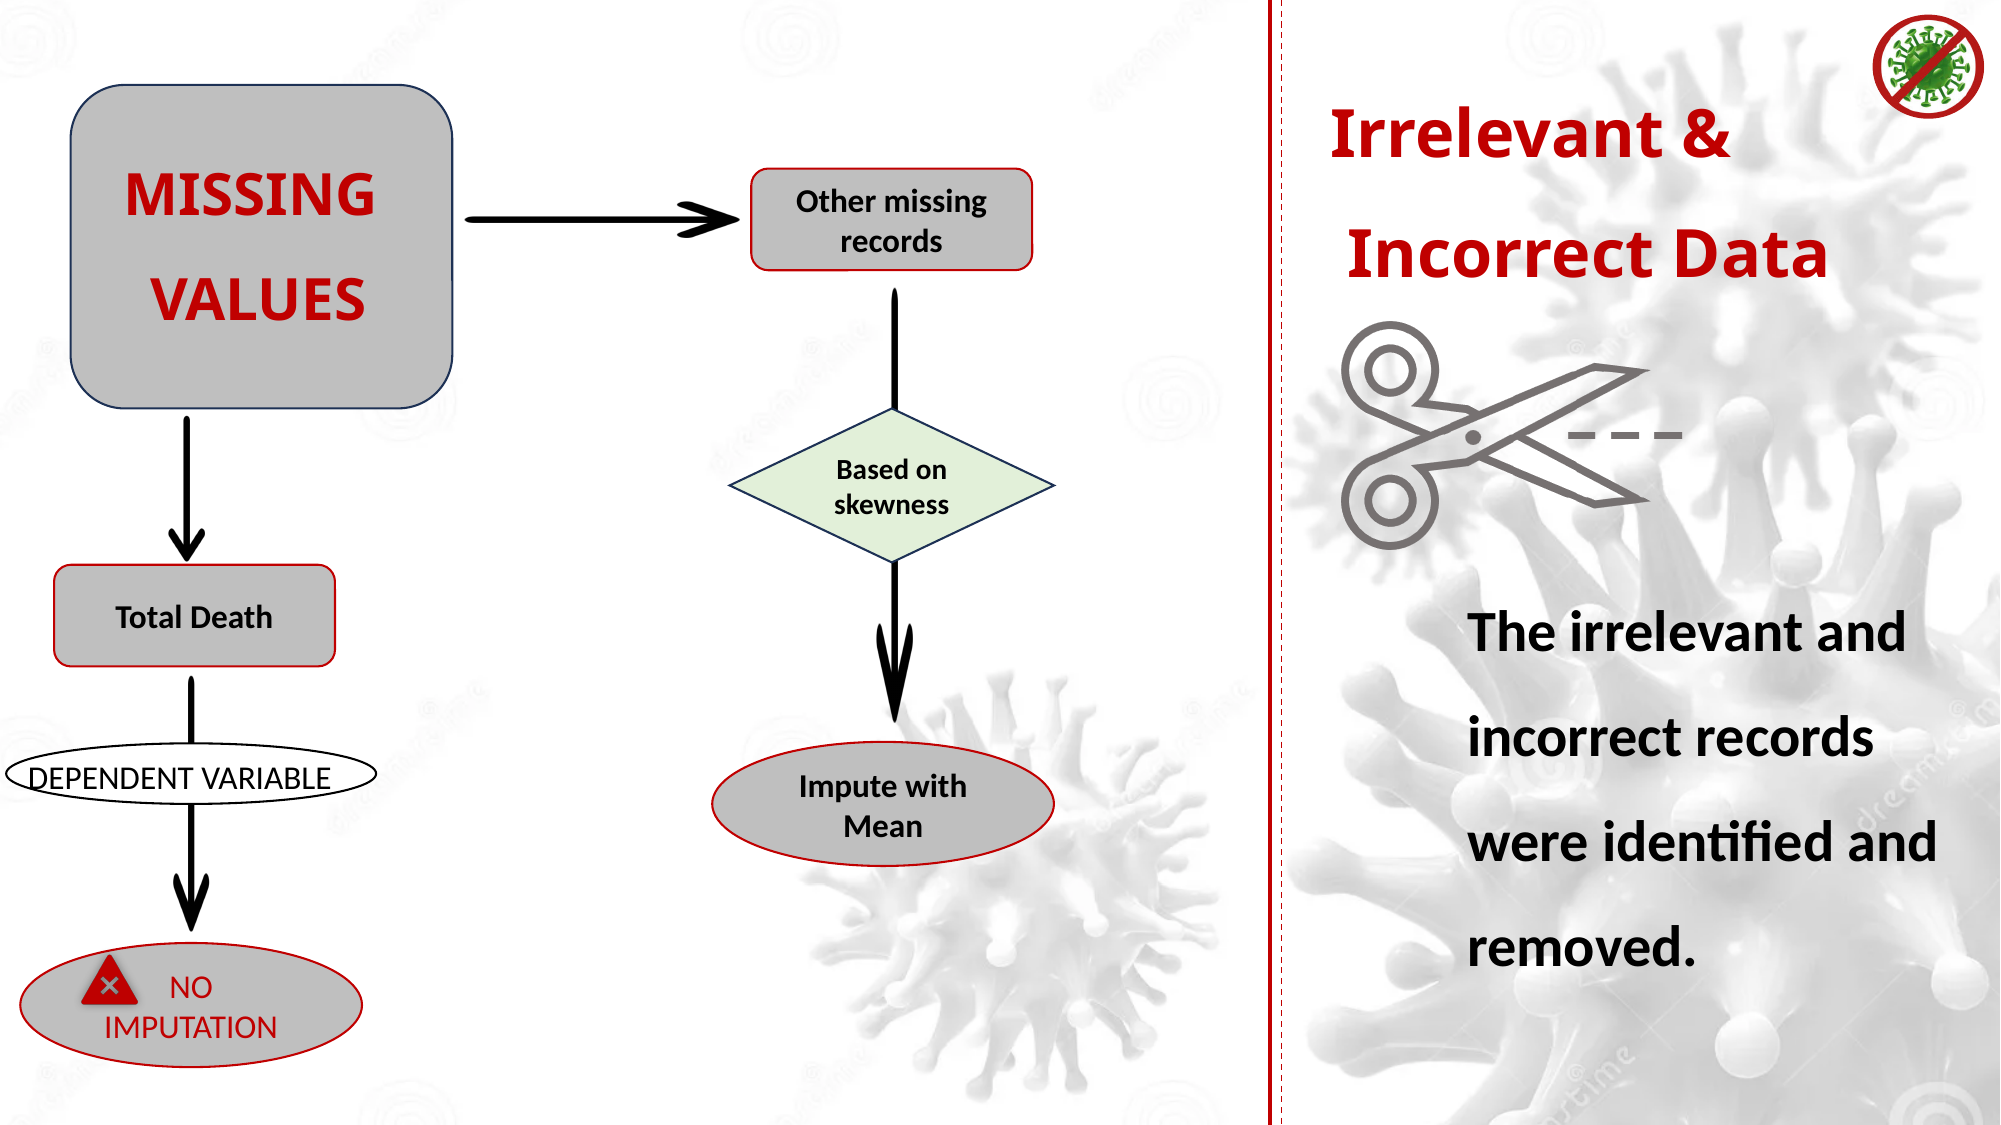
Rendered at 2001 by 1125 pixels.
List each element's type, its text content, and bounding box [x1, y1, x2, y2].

text_box Based on skewness [793, 407, 991, 454]
picture [1325, 246, 1703, 624]
text_box NO IMPUTATION [19, 941, 364, 1069]
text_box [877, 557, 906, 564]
text_box Irrelevant & Incorrect Data [1315, 43, 1912, 344]
text_box DEPENDENT VARIABLE [13, 748, 395, 804]
picture [658, 454, 1132, 741]
picture [141, 665, 242, 743]
text_box The irrelevant and incorrect records were identified and removed. [1452, 551, 1987, 986]
text_box [83, 742, 300, 748]
picture [1872, 14, 1985, 119]
text_box [5, 764, 13, 783]
text_box Total Death [53, 563, 337, 668]
picture [107, 410, 266, 563]
text_box Impute with Mean [711, 740, 1055, 868]
picture [844, 272, 946, 432]
picture [78, 948, 141, 1011]
picture [452, 168, 752, 271]
text_box MISSING VALUES [60, 150, 441, 385]
text_box [69, 83, 454, 410]
text_box Other missing records [752, 167, 1034, 272]
picture [51, 753, 331, 943]
